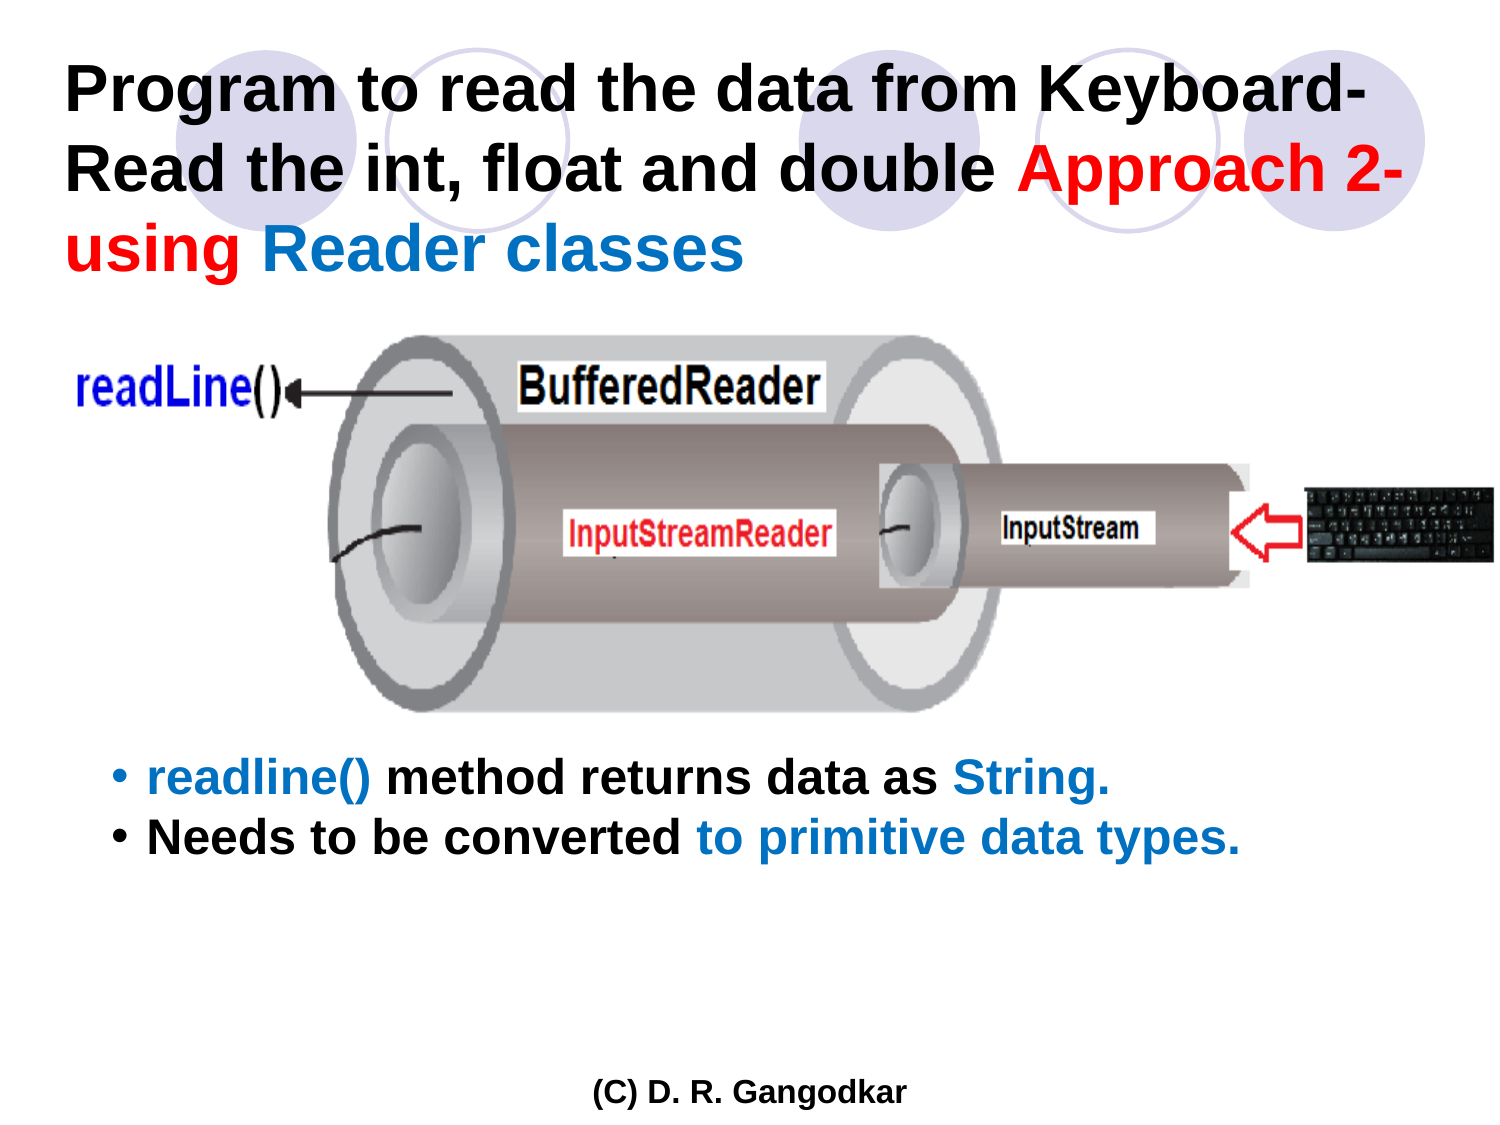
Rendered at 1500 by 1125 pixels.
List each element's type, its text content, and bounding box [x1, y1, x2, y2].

footer (C) D. R. Gangodkar [512, 1062, 988, 1113]
picture [74, 312, 1500, 726]
text_box readline() method returns data as String. Needs to be converted to primitive data types. [96, 737, 1257, 933]
text_box Program to read the data from Keyboard- Read the int, float and double Approach 2- using Reader classes [50, 37, 1500, 293]
